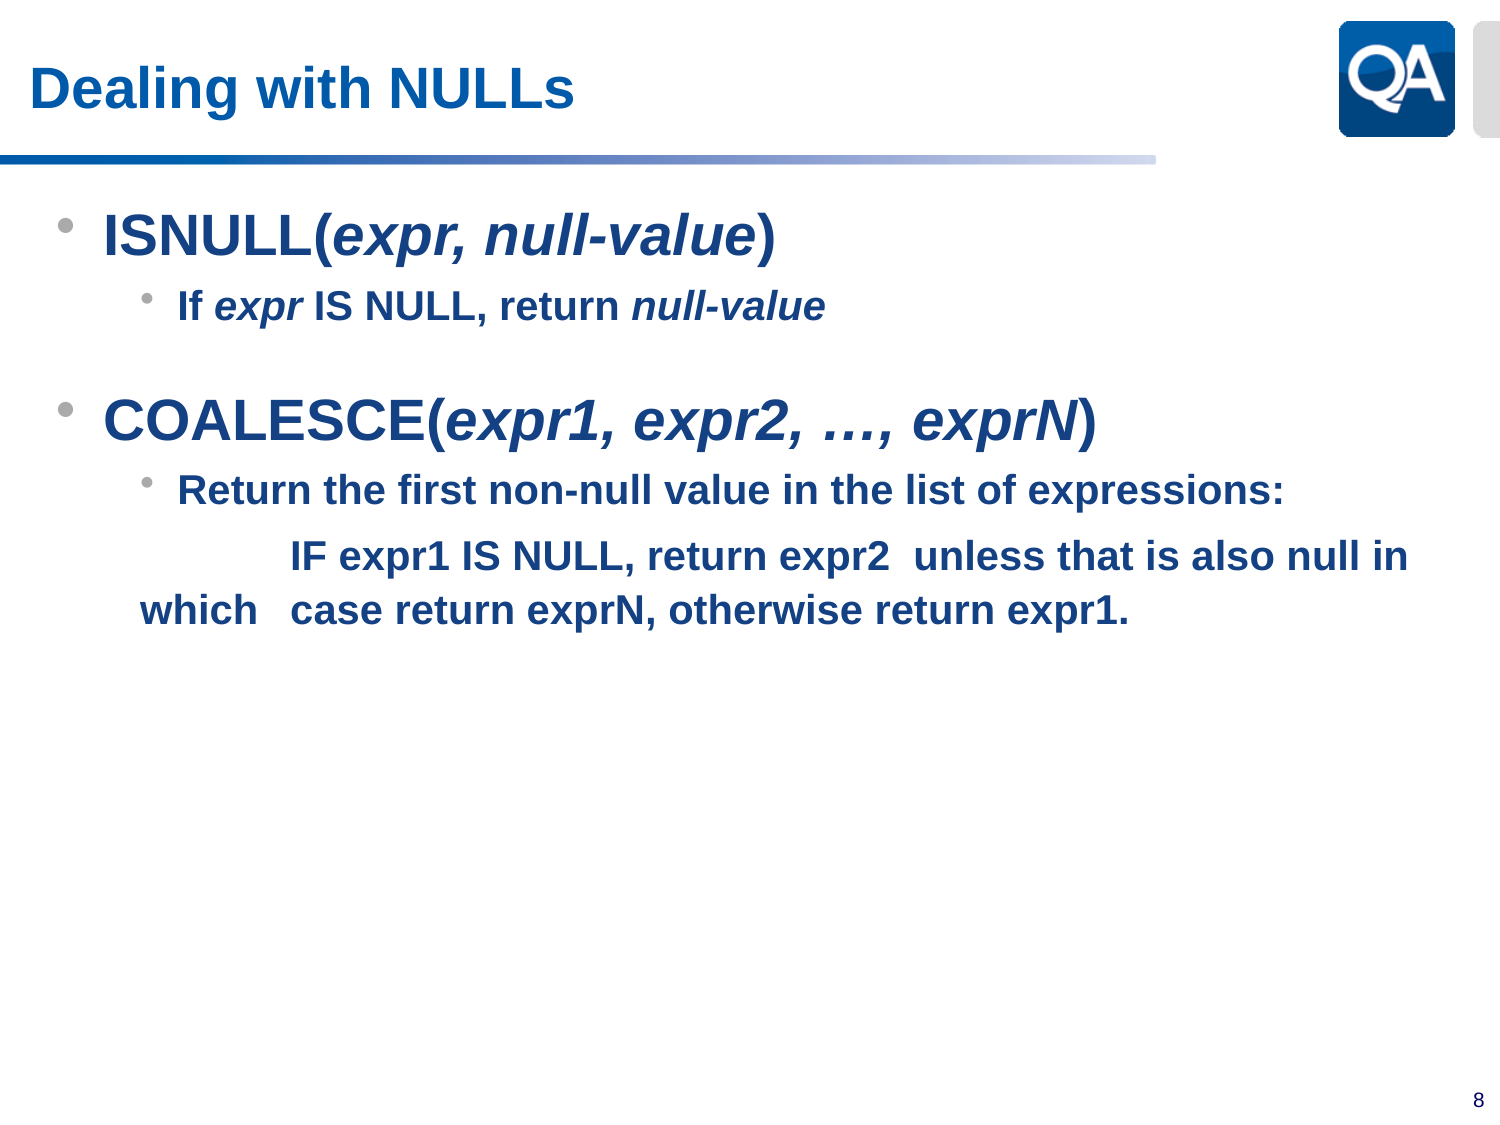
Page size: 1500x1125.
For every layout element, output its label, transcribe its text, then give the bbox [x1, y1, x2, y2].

list ISNULL(expr, null-value) If expr IS NULL, return null-value COALESCE(expr1, expr2, …, exprN) Return the first non-null value in the list of expressions: IF expr1 IS NULL, return expr2 unless that is also null in which case return exprN, otherwise return expr1. [40, 175, 1470, 1090]
title Dealing with NULLs [0, 0, 1500, 163]
